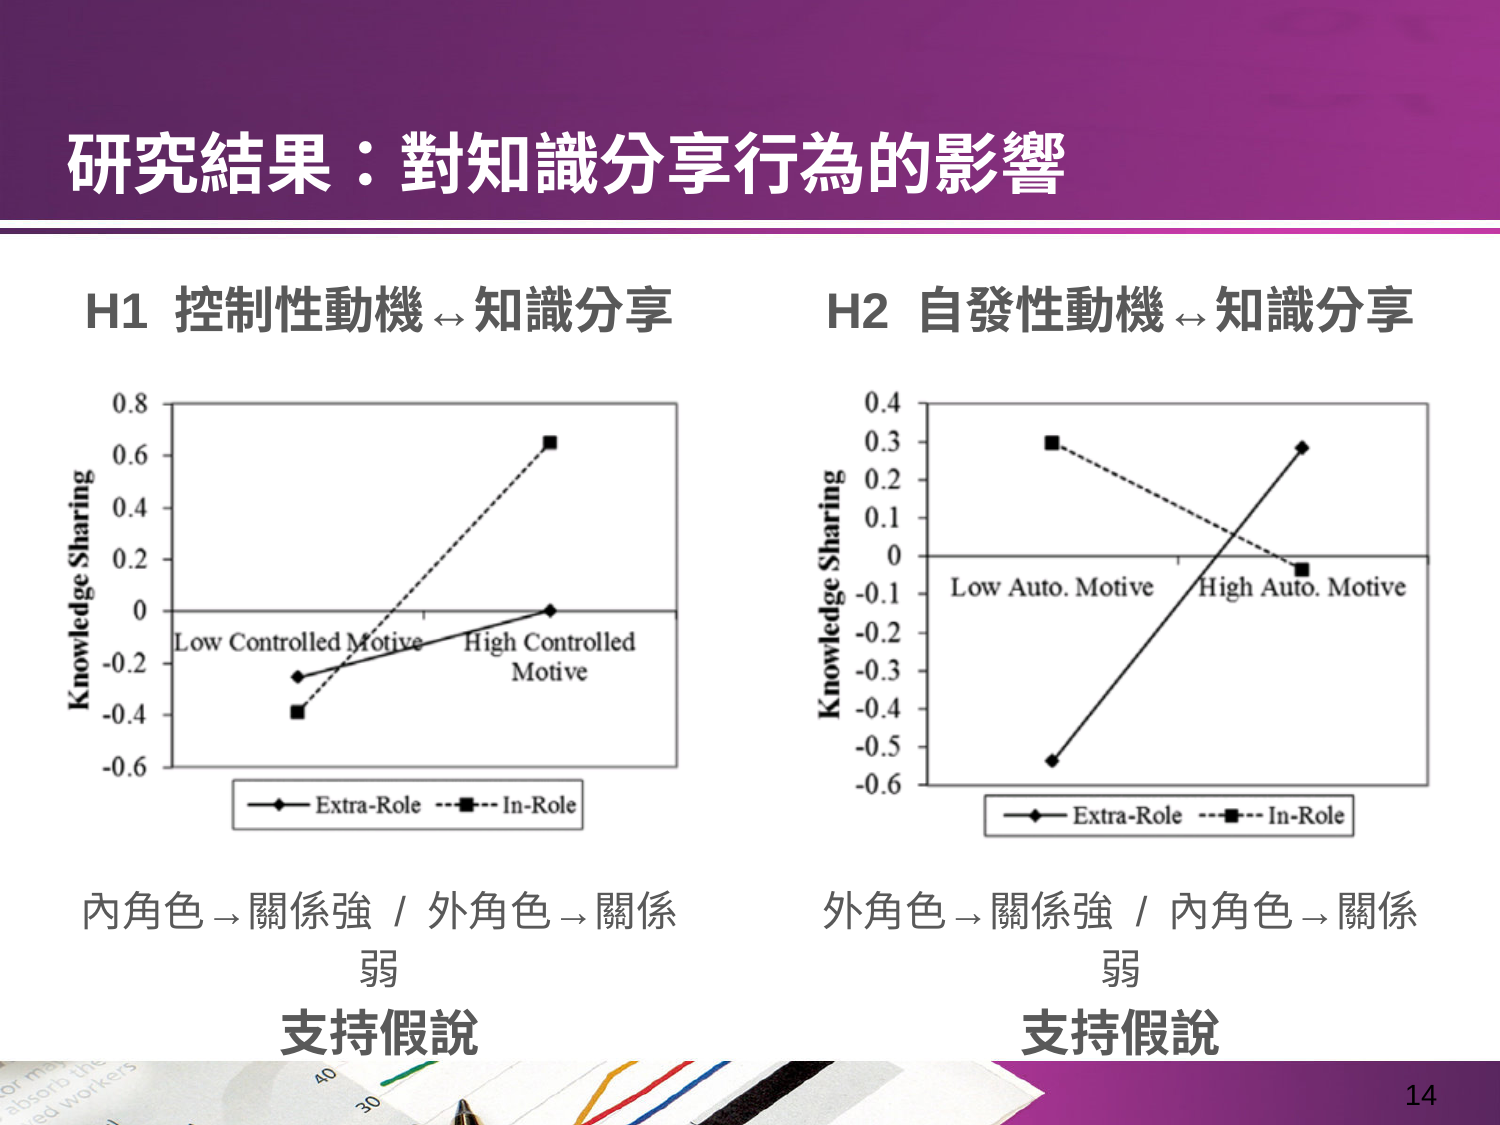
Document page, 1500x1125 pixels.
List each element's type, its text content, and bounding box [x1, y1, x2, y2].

list 內角色→關係強 / 外角色→關係弱 支持假說 [51, 862, 708, 1025]
picture [0, 0, 1500, 1125]
subtitle H1 控制性動機↔知識分享 [51, 252, 708, 365]
list 外角色→關係強 / 內角色→關係弱 支持假說 [792, 862, 1449, 1025]
subtitle H2 自發性動機↔知識分享 [792, 252, 1449, 365]
title 研究結果：對知識分享行為的影響 [51, 91, 1449, 217]
slide_number ‹#› [1389, 1062, 1480, 1125]
